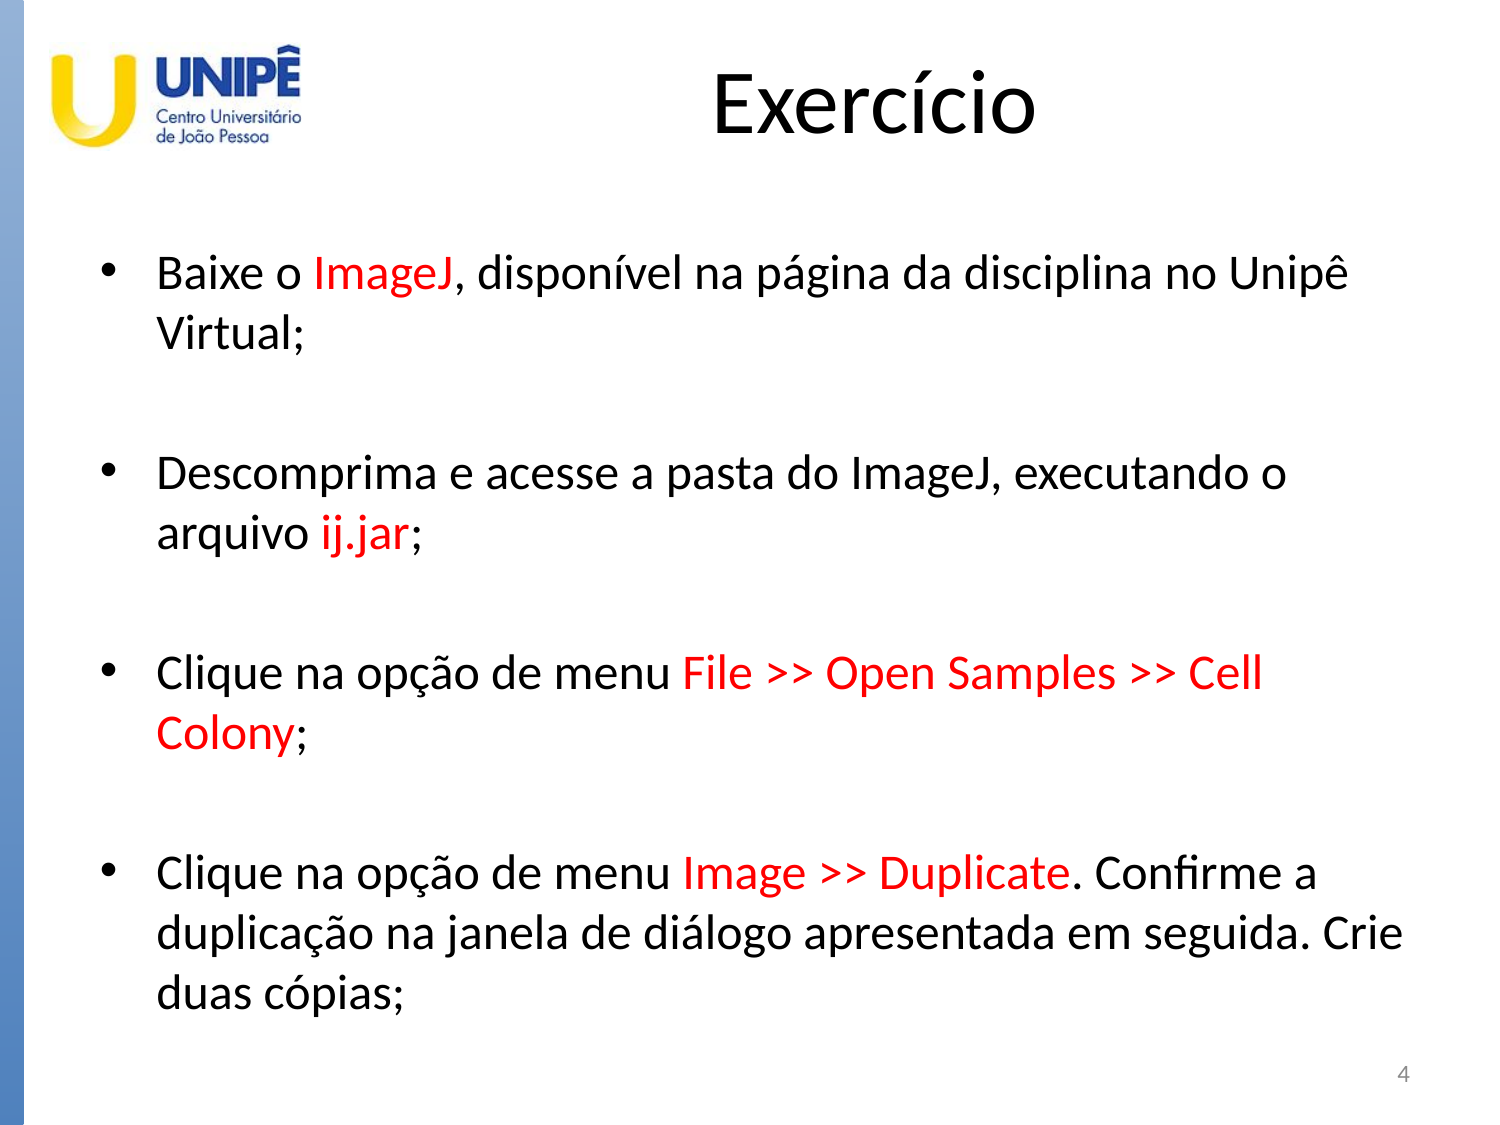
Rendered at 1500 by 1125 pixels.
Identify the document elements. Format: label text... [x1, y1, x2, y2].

slide_number 4 [1074, 1042, 1425, 1103]
picture [49, 42, 302, 151]
title Exercício [324, 19, 1425, 174]
list Baixe o ImageJ, disponível na página da disciplina no Unipê Virtual; Descomprima e acesse a pasta do ImageJ, executando o arquivo ij.jar; Clique na opção de menu File >> Open Samples >> Cell Colony; Clique na opção de menu Image >> Duplicate. Confirme a duplicação na janela de diálogo apresentada em seguida. Crie duas cópias; [85, 231, 1436, 975]
